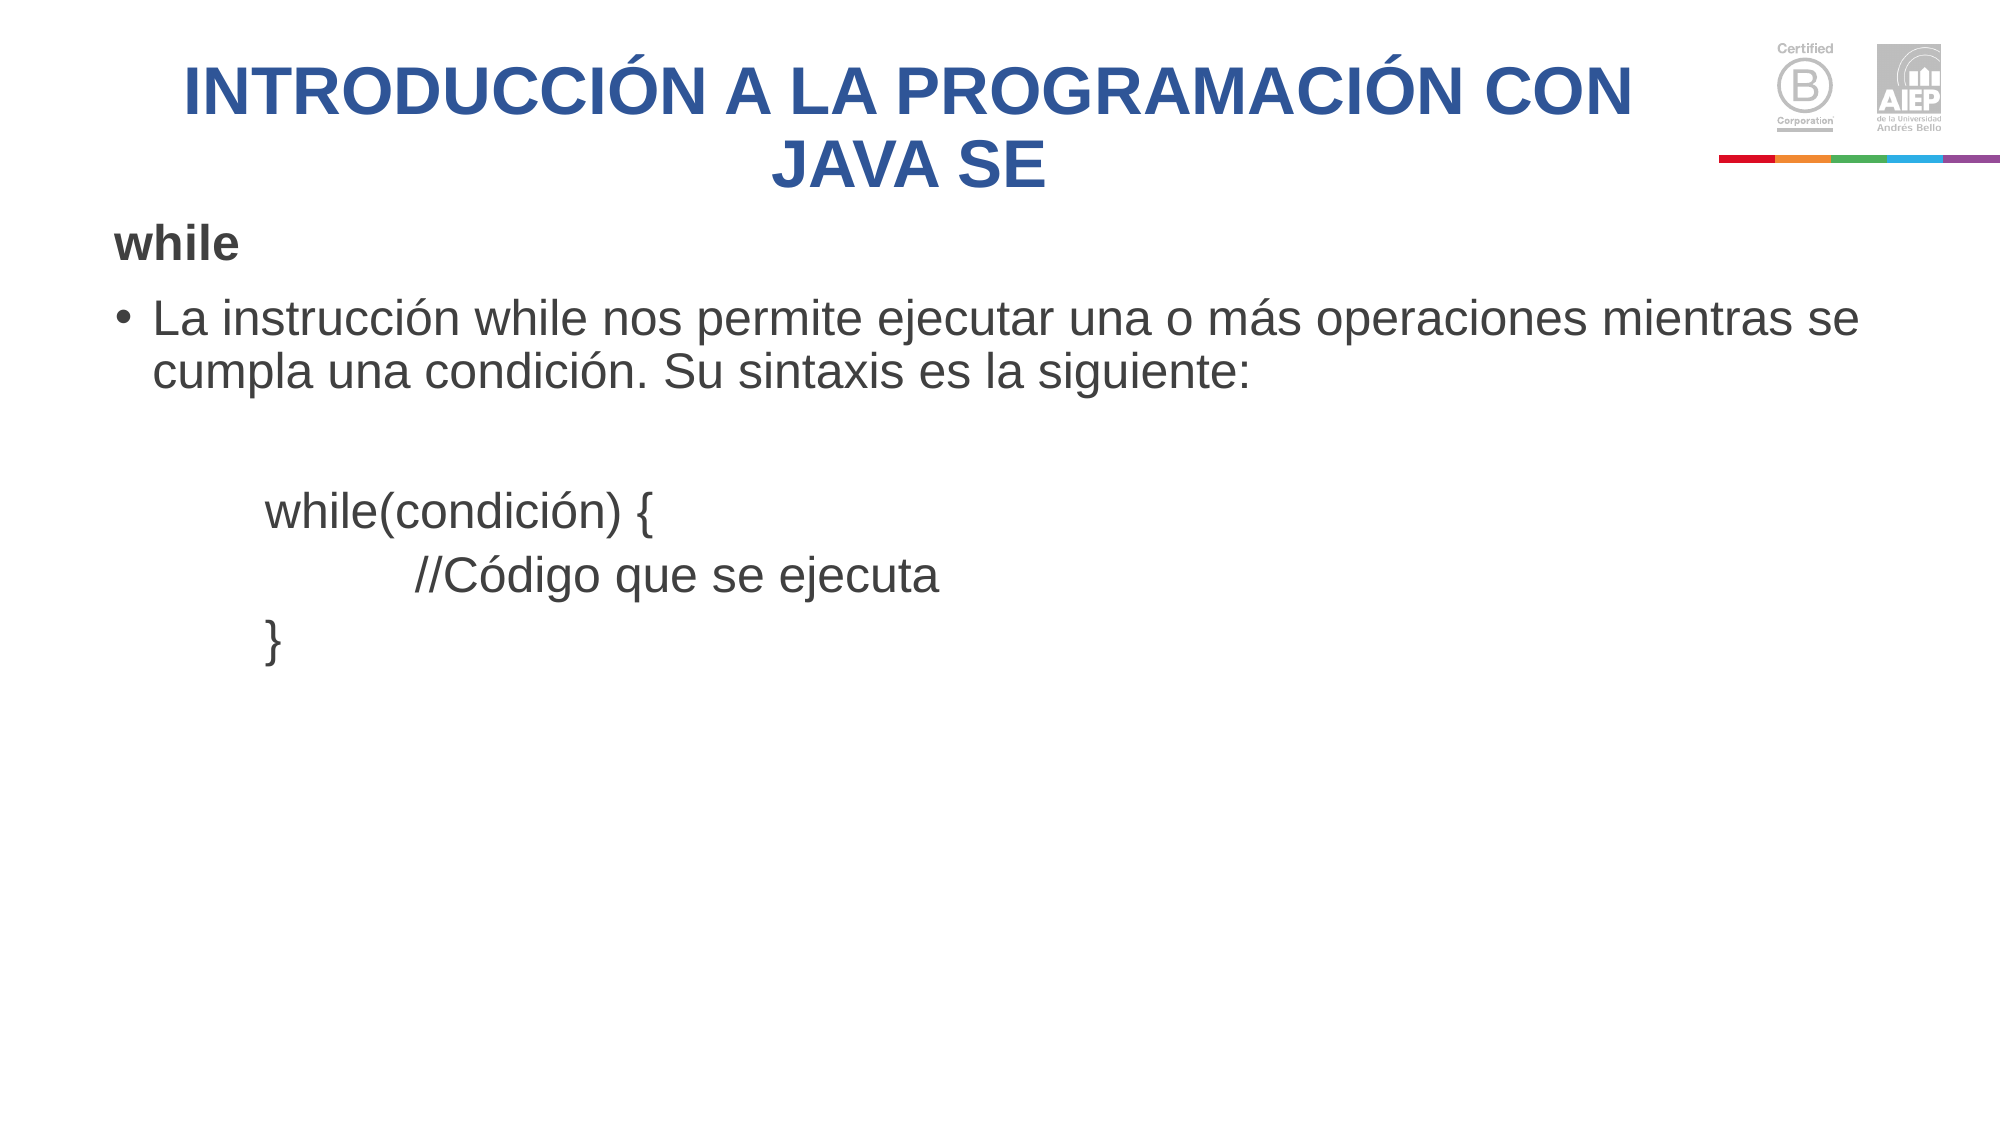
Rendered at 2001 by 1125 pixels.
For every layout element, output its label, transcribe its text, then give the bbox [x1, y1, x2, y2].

list while La instrucción while nos permite ejecutar una o más operaciones mientras se cumpla una condición. Su sintaxis es la siguiente: while(condición) { //Código que se ejecuta } [99, 209, 1900, 1071]
picture [1877, 44, 1941, 131]
title INTRODUCCIÓN A LA PROGRAMACIÓN CON JAVA SE [99, 48, 1719, 209]
